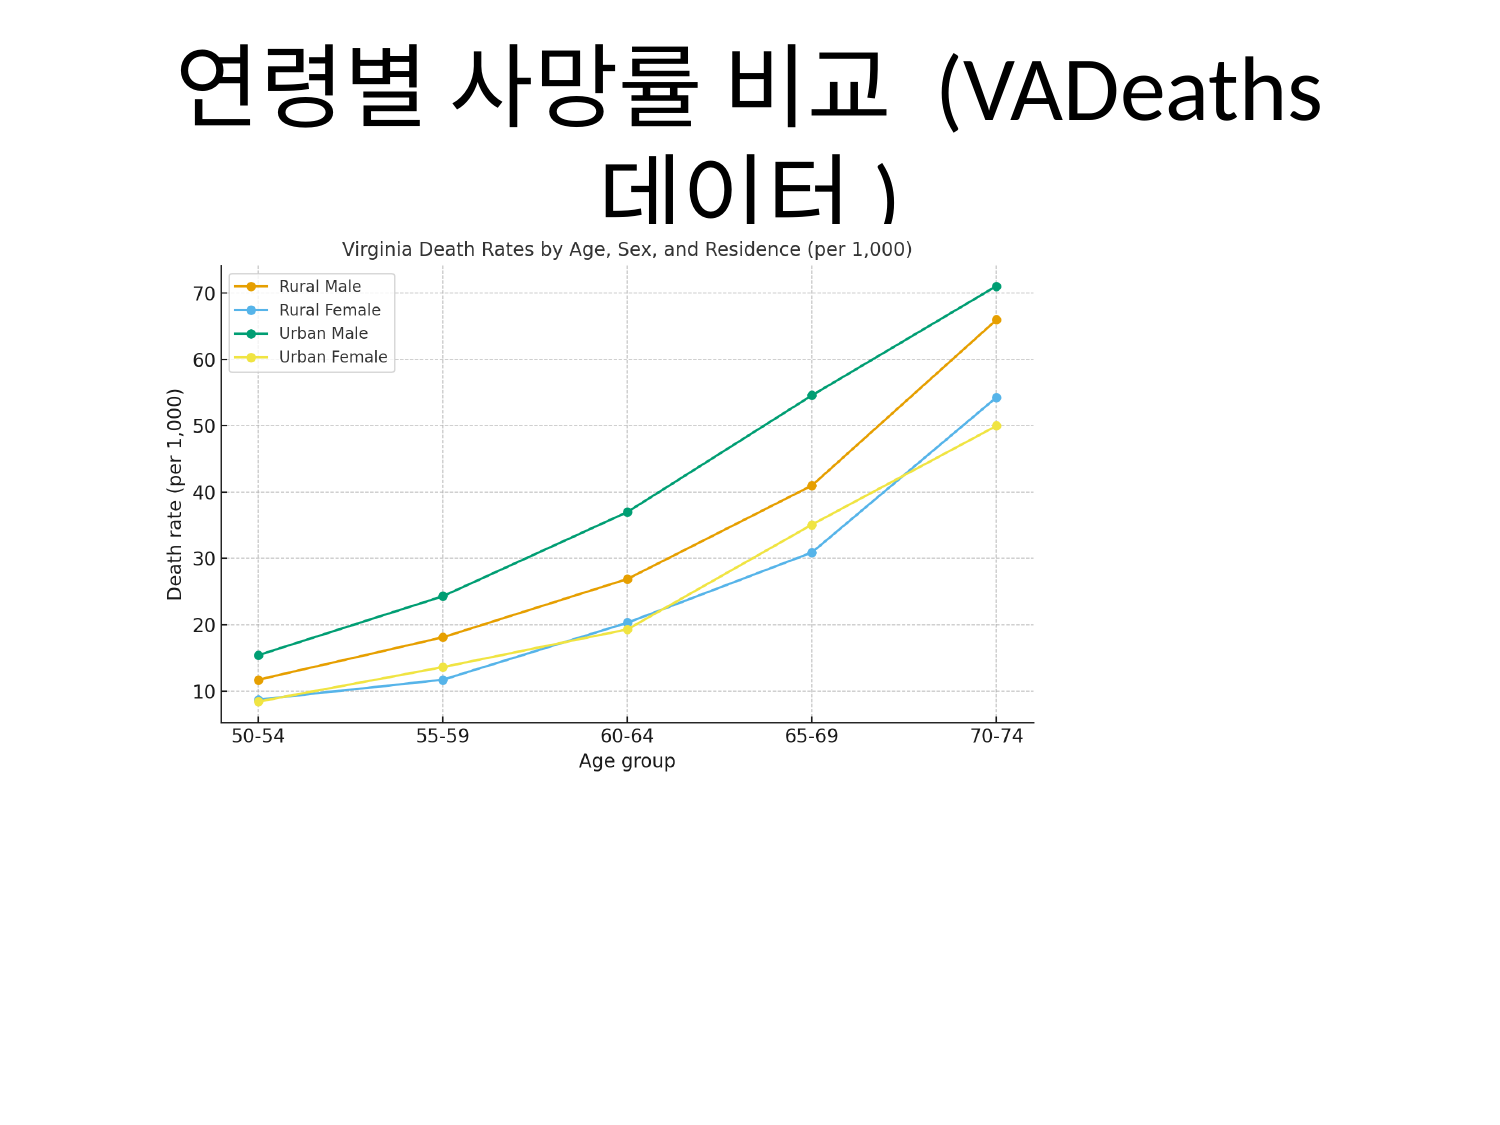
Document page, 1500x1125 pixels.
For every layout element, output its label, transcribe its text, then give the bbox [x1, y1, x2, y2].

picture [149, 224, 1051, 788]
title 연령별 사망률 비교 (VADeaths 데이터) [75, 45, 1425, 233]
